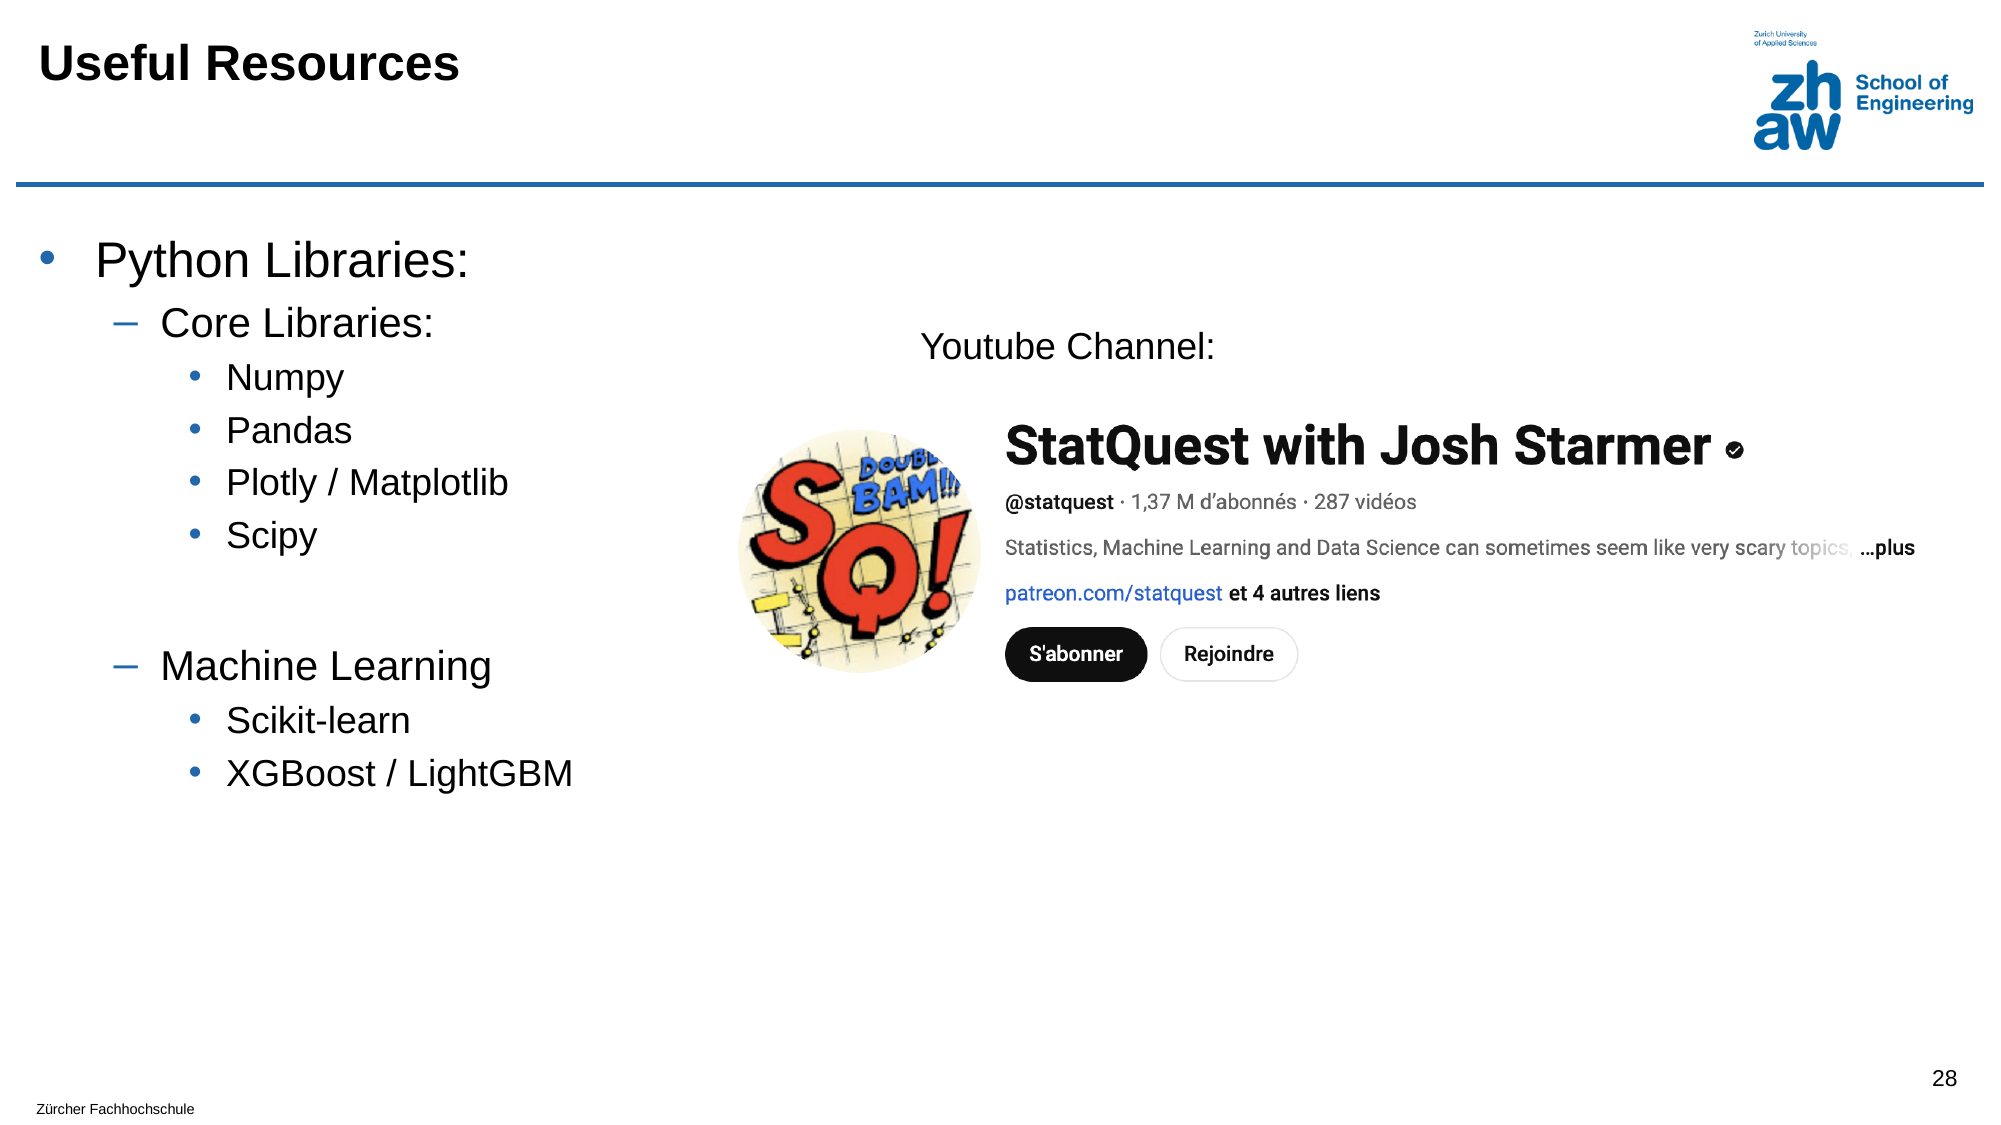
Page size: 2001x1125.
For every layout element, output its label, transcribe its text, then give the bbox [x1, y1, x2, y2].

picture [1754, 31, 1973, 150]
slide_number 28 [1828, 1058, 1973, 1096]
picture [736, 401, 1977, 712]
list Python Libraries: Core Libraries: Numpy Pandas Plotly / Matplotlib Scipy Machine Learning Scikit-learn XGBoost / LightGBM [23, 219, 1977, 1047]
text_box Youtube Channel: [905, 314, 1863, 375]
title Useful Resources [23, 19, 1543, 102]
